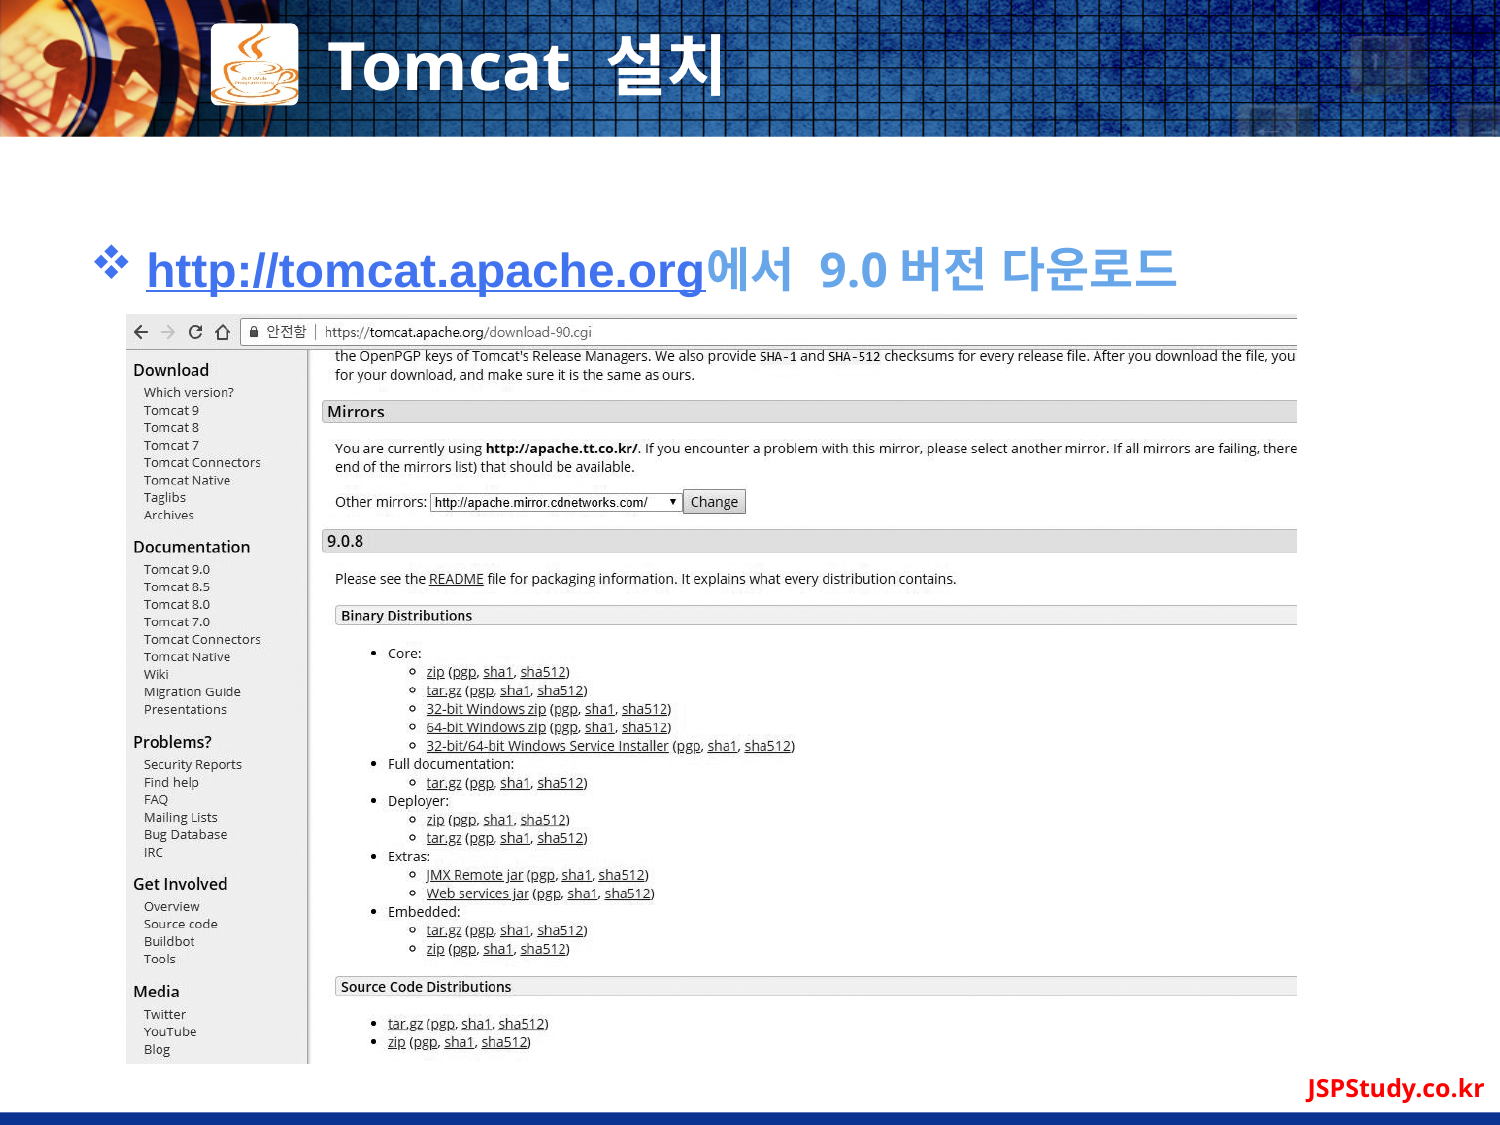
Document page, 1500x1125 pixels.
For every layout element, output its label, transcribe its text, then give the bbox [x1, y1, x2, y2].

footer JSPStudy.co.kr [1024, 1064, 1500, 1118]
title Tomcat 설치 [312, 17, 1388, 111]
picture [0, 0, 1500, 138]
text_box http://tomcat.apache.org에서 9.0버전 다운로드 [74, 231, 1425, 315]
picture [126, 314, 1297, 1064]
